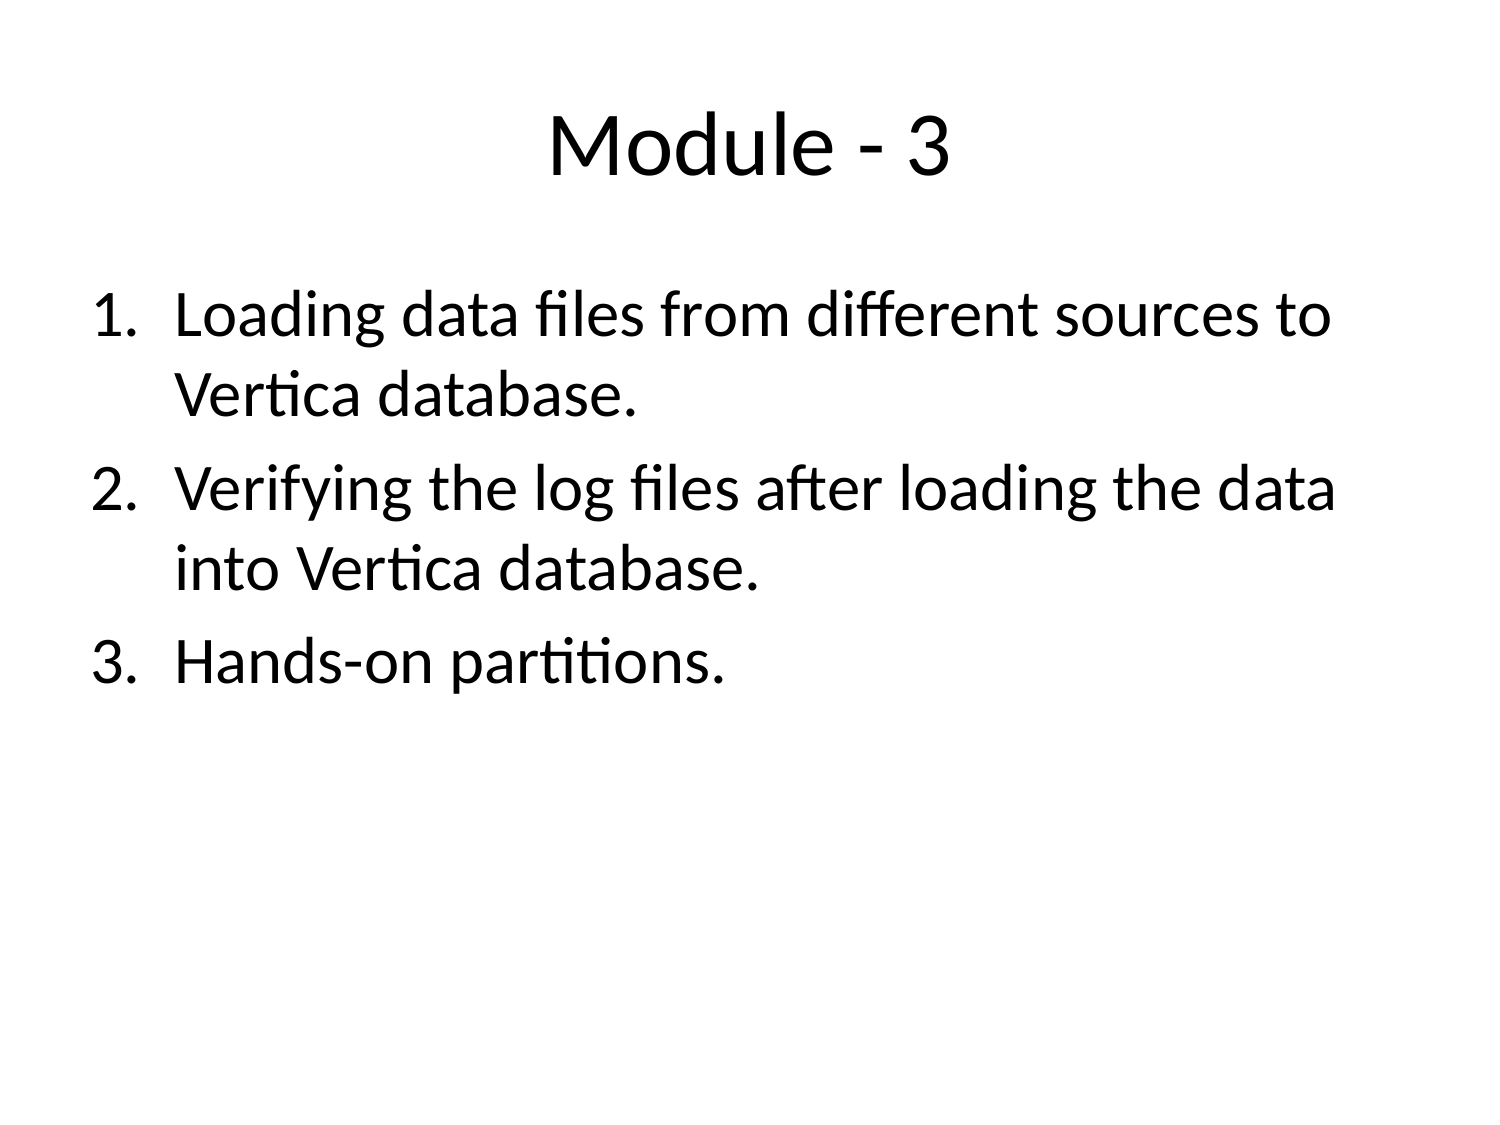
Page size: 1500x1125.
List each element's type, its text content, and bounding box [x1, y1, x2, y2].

title Module - 3 [75, 45, 1425, 233]
list Loading data files from different sources to Vertica database. Verifying the log files after loading the data into Vertica database. Hands-on partitions. [75, 262, 1425, 1005]
